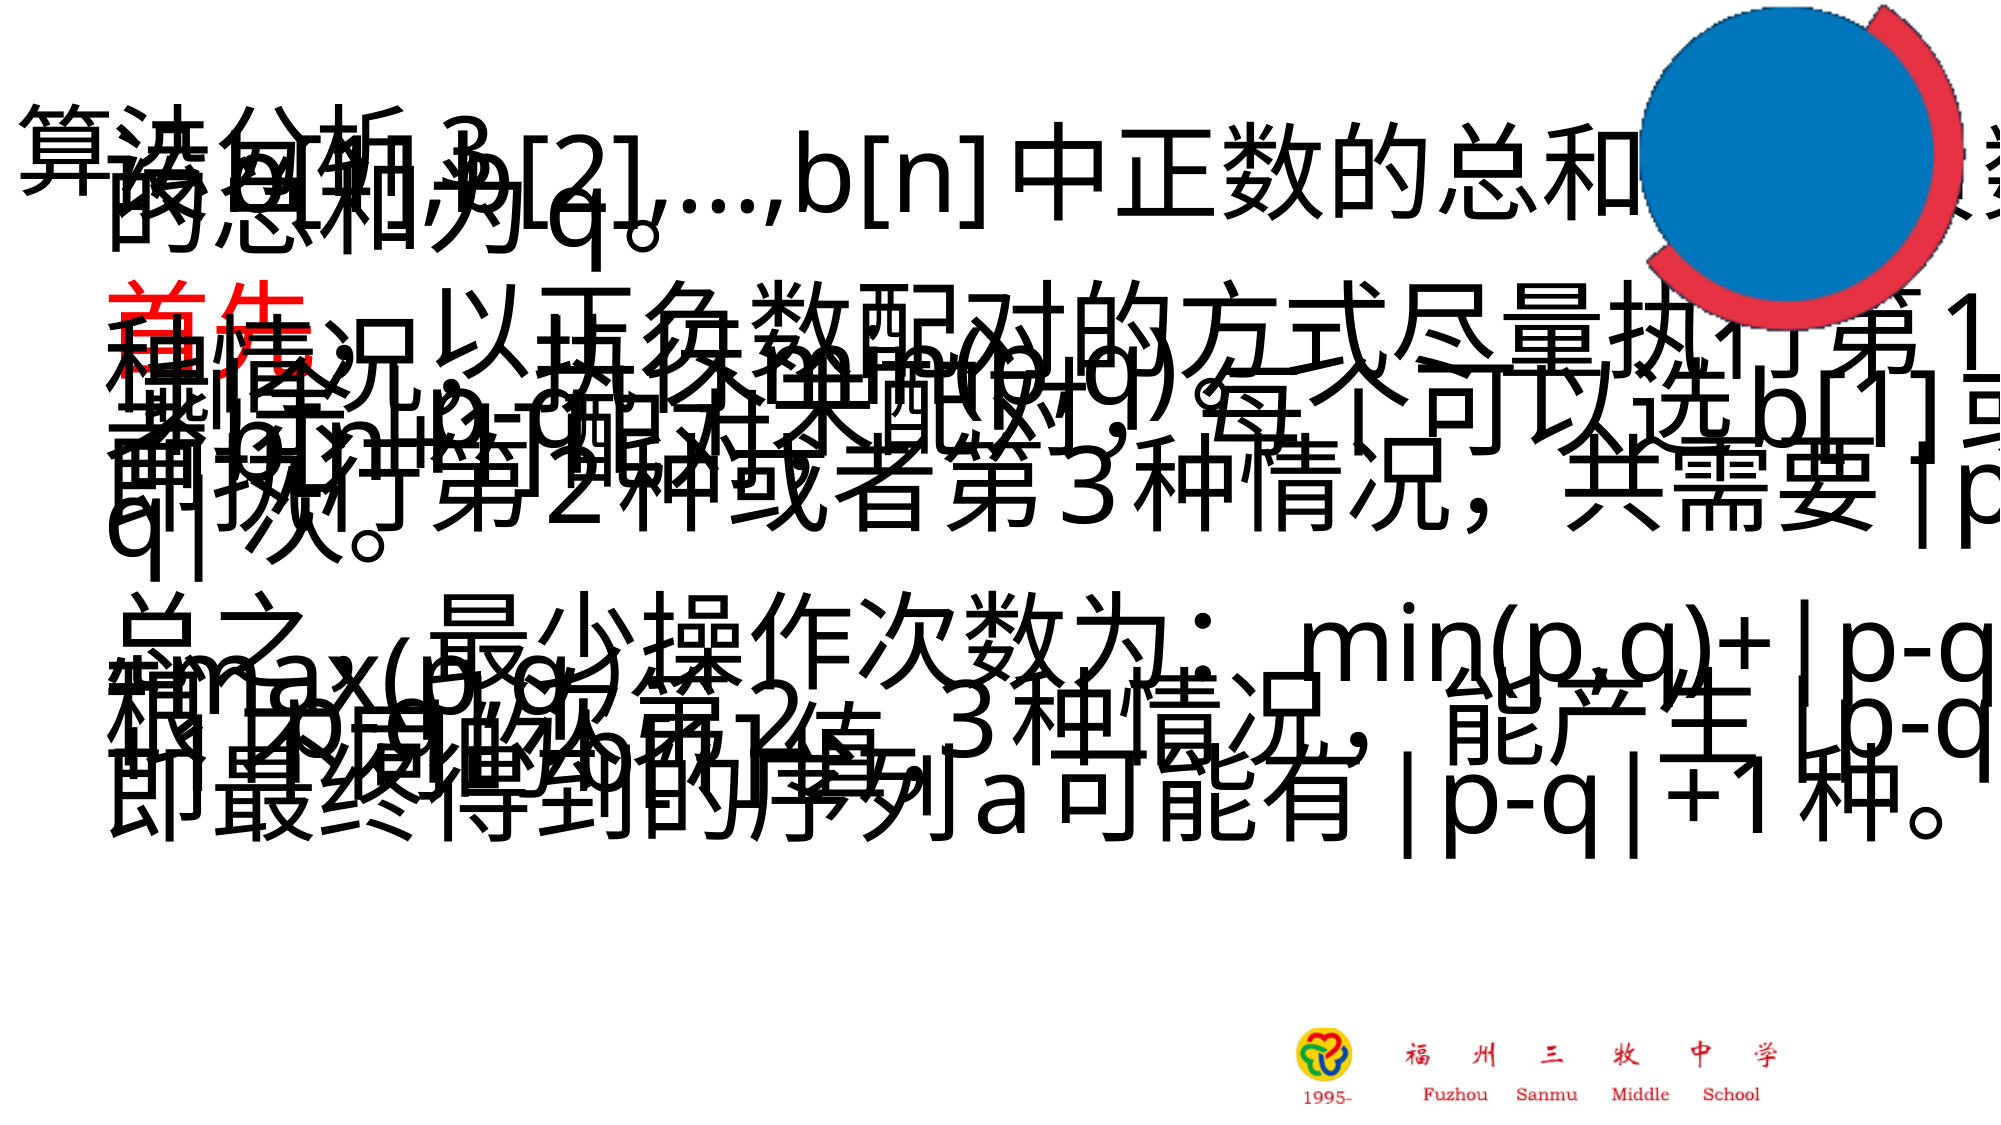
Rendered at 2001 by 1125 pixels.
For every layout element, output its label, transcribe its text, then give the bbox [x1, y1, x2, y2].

picture [1253, 1028, 1856, 1114]
text_box 设b[1],b[2],...,b[n]中正数的总和为p,负数的总和为q。 首先，以正负数配对的方式尽量执行第1种情况，执行min(p,q)。 剩余|p-q|个未配对，每个可以选b[1]或者b[n+1]配对， 即执行第2种或者第3种情况，共需要|p-q|次。 总之，最少操作次数为：min(p,q)+|p-q|=max(p,q） 根|p-q|次第2、3种情况，能产生|p-q|+1不同的b[1]值， 即最终得到的序列a可能有|p-q|+1种。 [88, 193, 2000, 1003]
title 算法分析3 [0, 0, 1624, 218]
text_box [1624, 0, 1989, 349]
